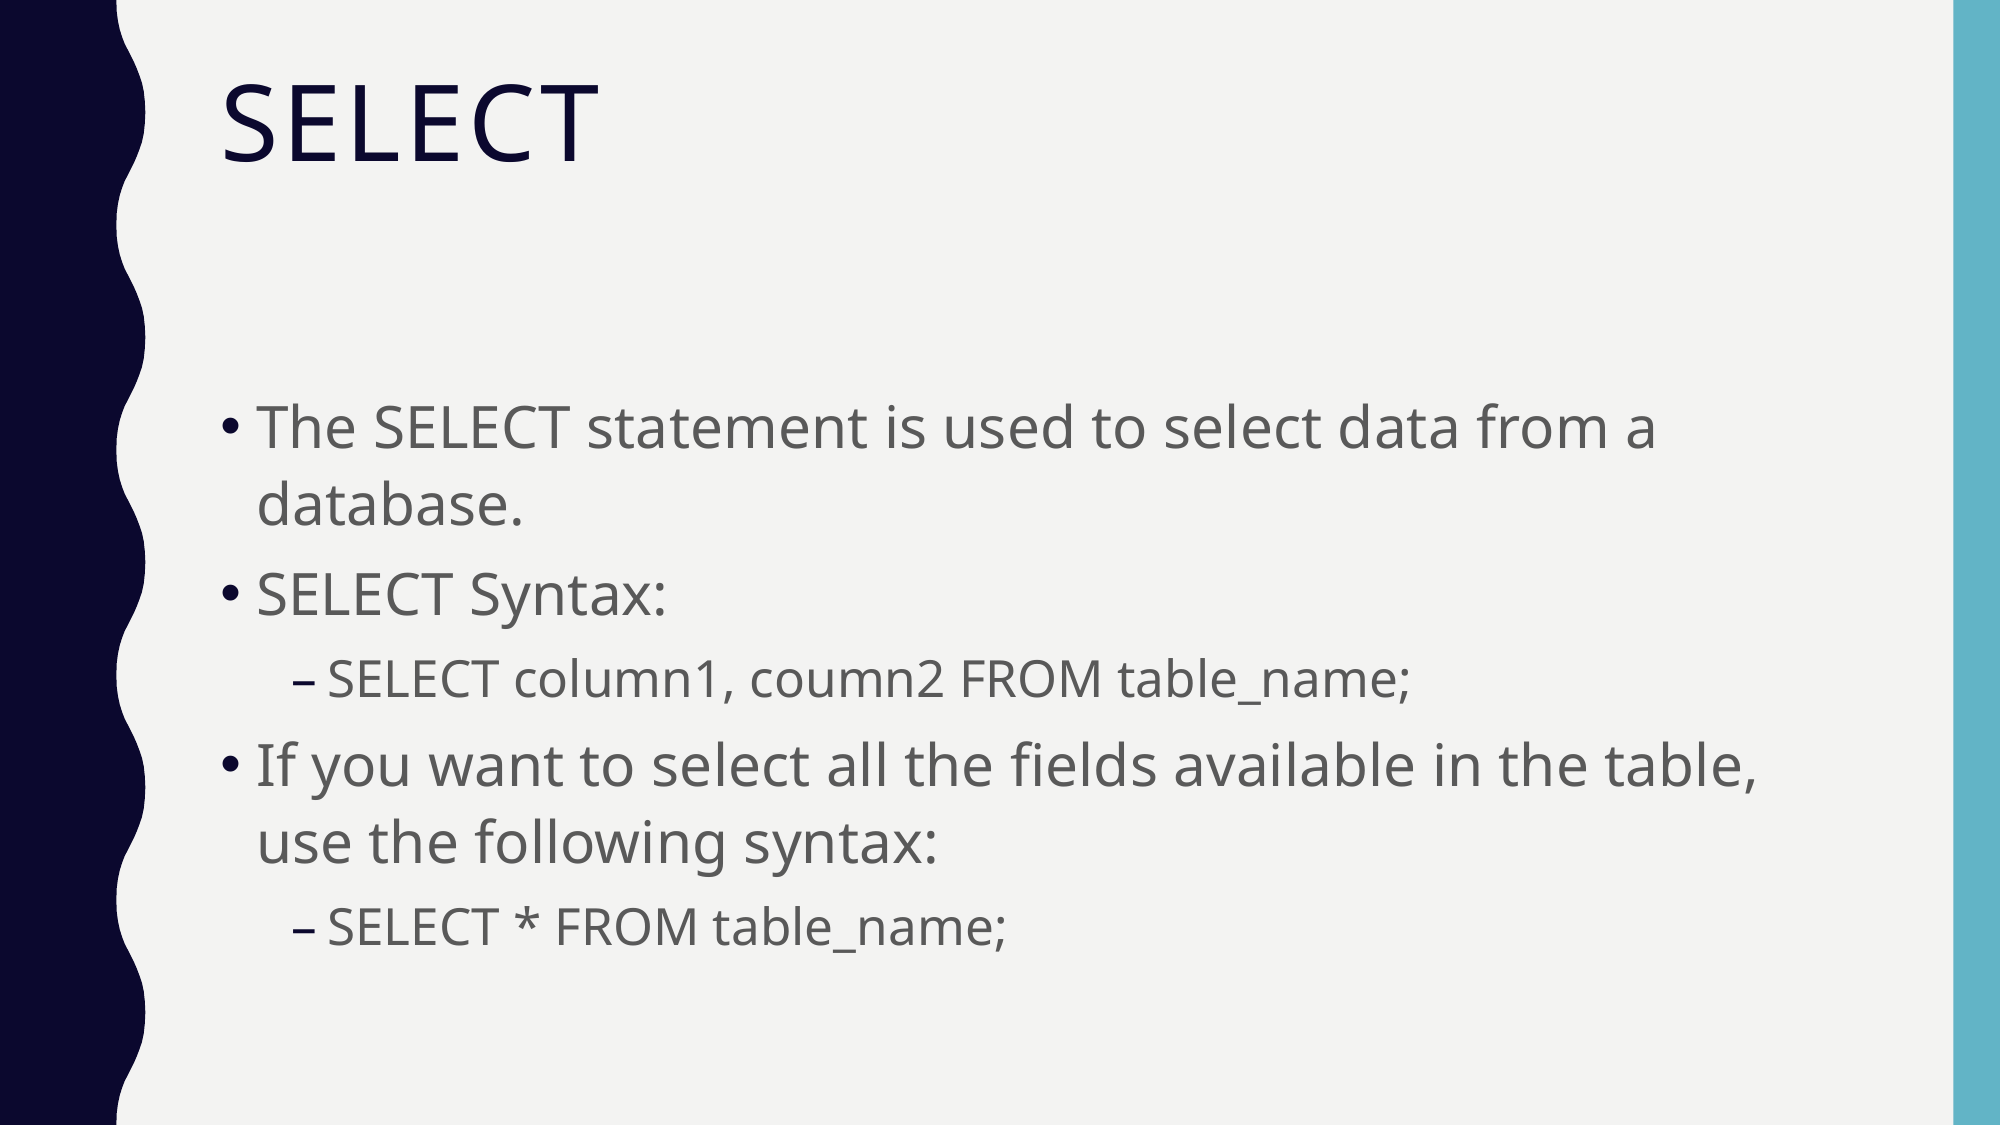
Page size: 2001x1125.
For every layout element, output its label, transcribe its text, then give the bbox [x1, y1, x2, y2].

list The SELECT statement is used to select data from a database. SELECT Syntax: SELECT column1, coumn2 FROM table_name; If you want to select all the fields available in the table, use the following syntax: SELECT * FROM table_name; [205, 375, 1875, 965]
title SELECT [205, 62, 1875, 308]
